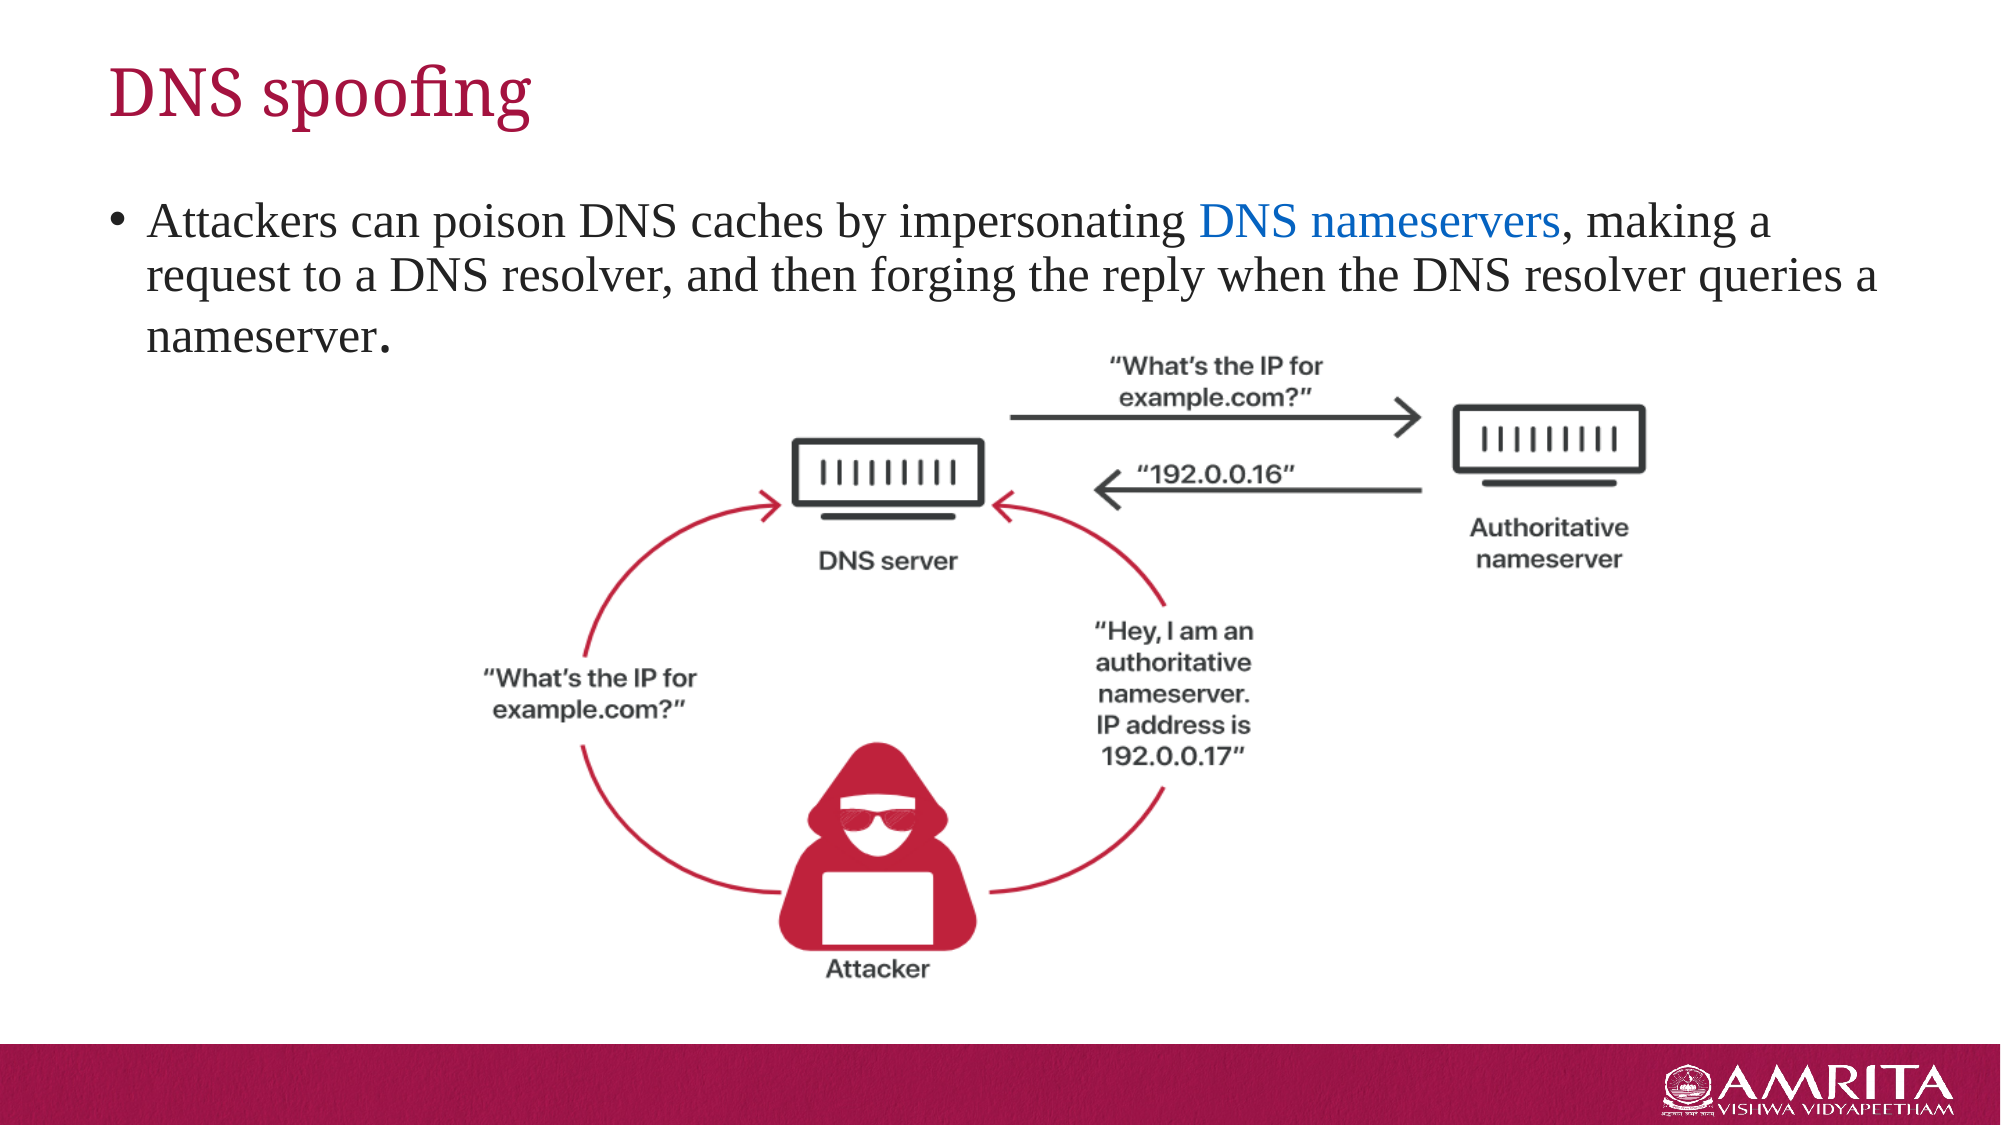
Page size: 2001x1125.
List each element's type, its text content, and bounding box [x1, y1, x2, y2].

picture [444, 322, 1686, 1012]
list Attackers can poison DNS caches by impersonating DNS nameservers, making a request to a DNS resolver, and then forging the reply when the DNS resolver queries a nameserver. [93, 186, 1933, 992]
picture [0, 1044, 2001, 1125]
title DNS spoofing [93, 57, 1933, 134]
